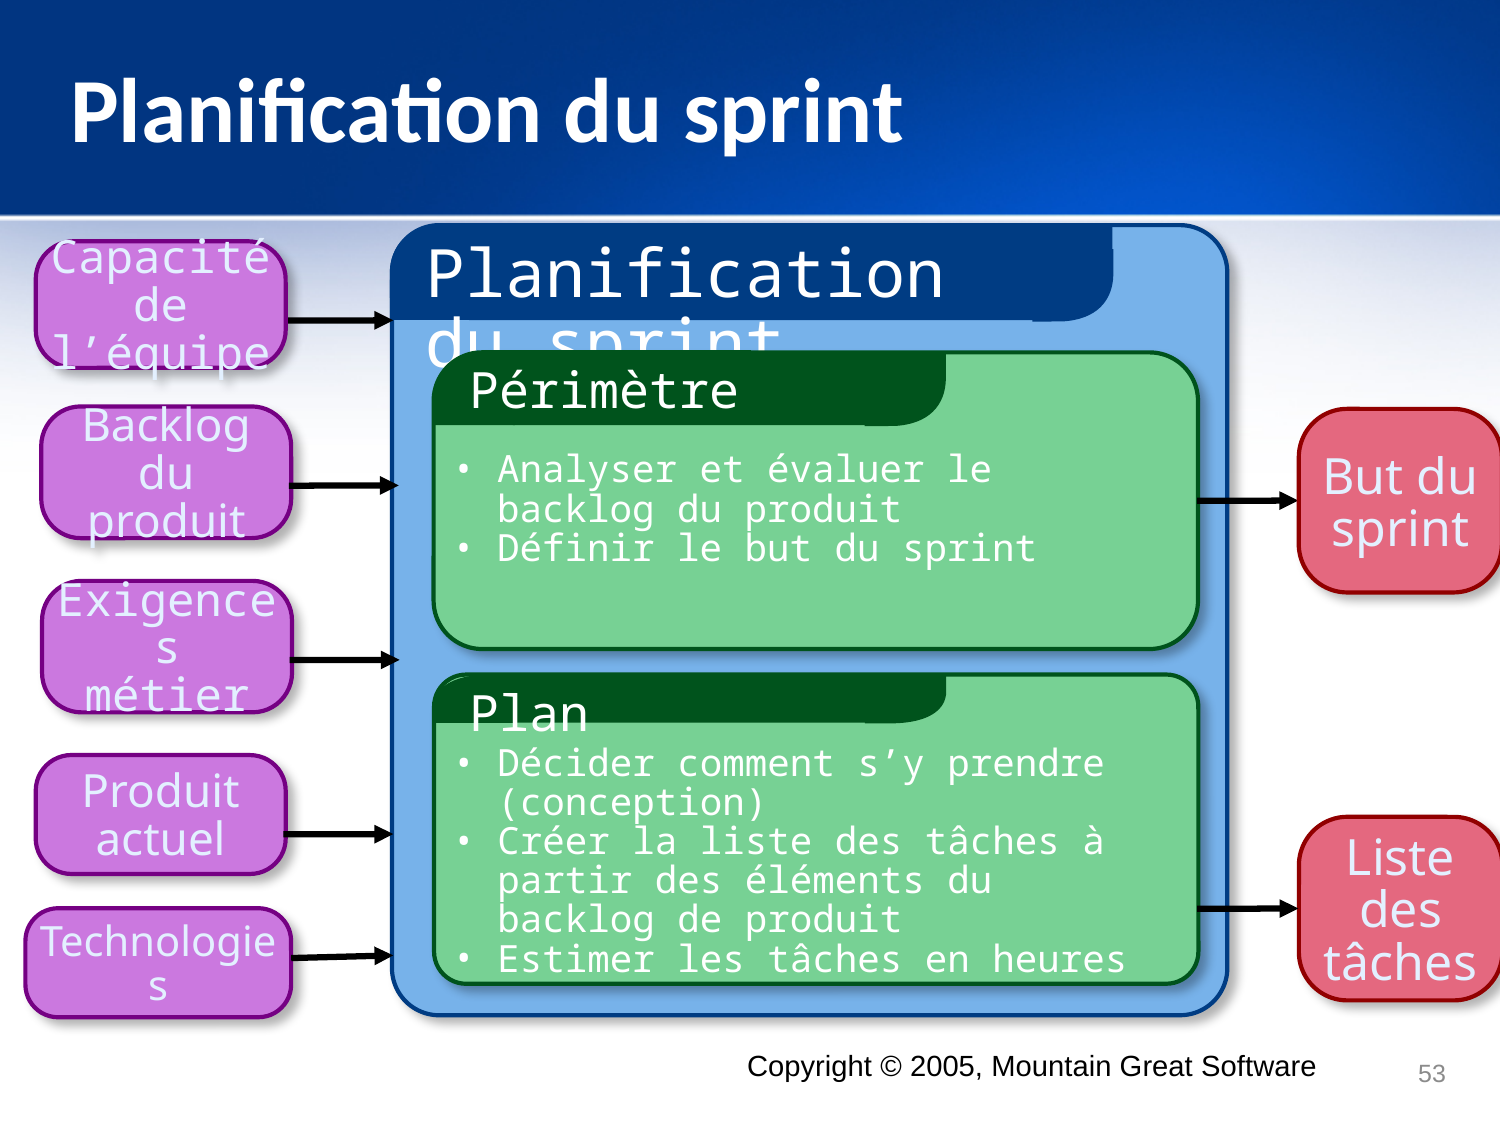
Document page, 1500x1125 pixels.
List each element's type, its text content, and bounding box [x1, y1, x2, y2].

title Planification du sprint [55, 12, 1500, 200]
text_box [25, 224, 1500, 1018]
slide_number 53 [1111, 1042, 1462, 1103]
picture [0, 0, 1500, 1125]
text_box Copyright © 2005, Mountain Great Software [732, 1039, 1333, 1090]
